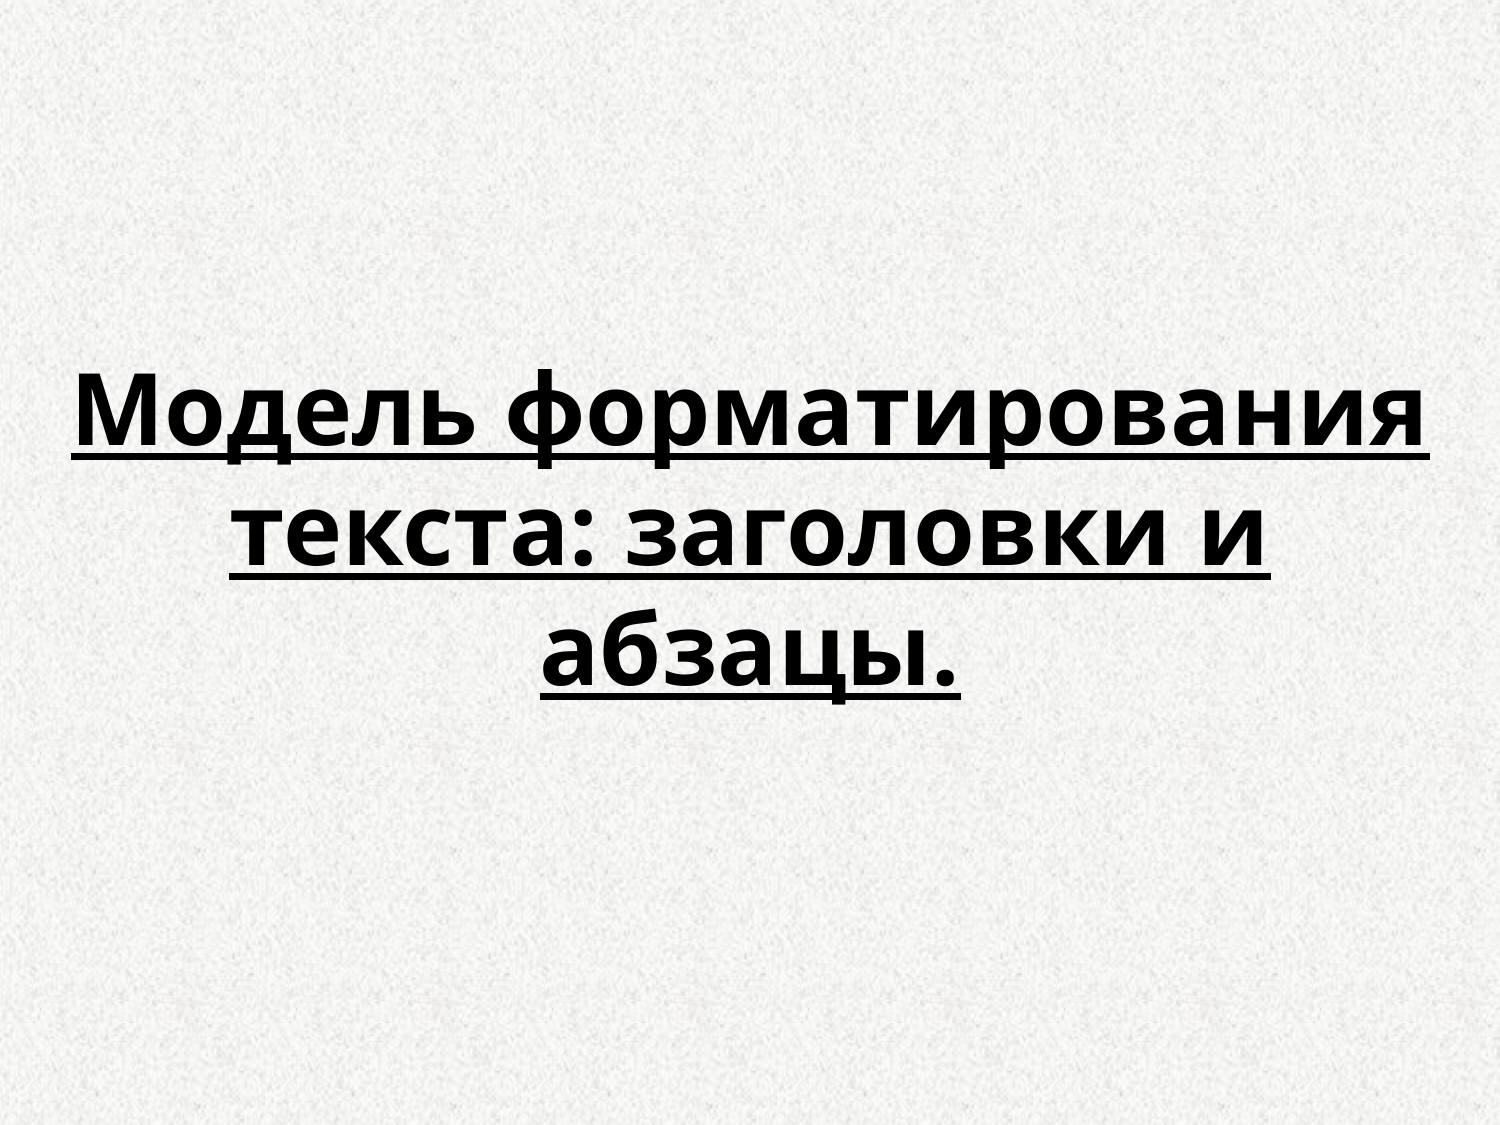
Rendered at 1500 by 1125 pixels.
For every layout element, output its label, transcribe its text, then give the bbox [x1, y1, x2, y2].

text_box Модель форматирования текста: заголовки и абзацы. [41, 338, 1459, 713]
